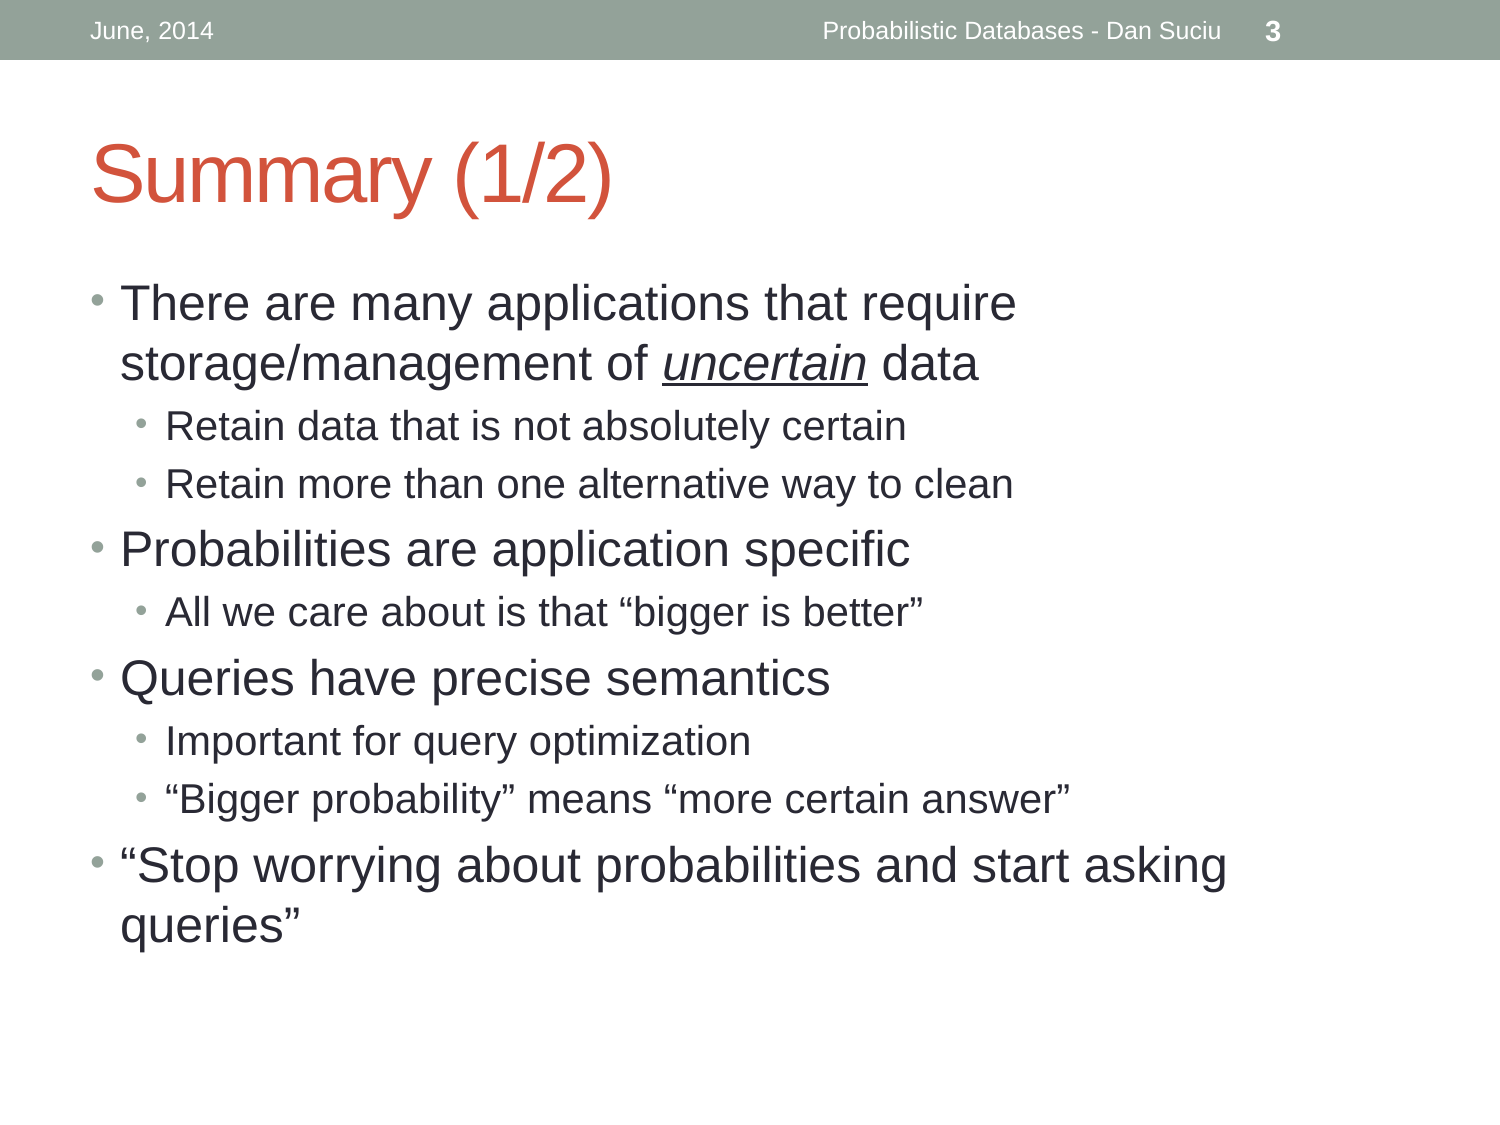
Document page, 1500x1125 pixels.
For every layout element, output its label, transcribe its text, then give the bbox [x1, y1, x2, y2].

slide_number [75, 3, 550, 57]
footer Probabilistic Databases - Dan Suciu [562, 3, 1238, 57]
slide_number 3 [1250, 3, 1425, 57]
title Summary (1/2) [75, 87, 1425, 250]
list There are many applications that require storage/management of uncertain data Retain data that is not absolutely certain Retain more than one alternative way to clean Probabilities are application specific All we care about is that “bigger is better” Queries have precise semantics Important for query optimization “Bigger probability” means “more certain answer” “Stop worrying about probabilities and start asking queries” [75, 262, 1425, 1063]
